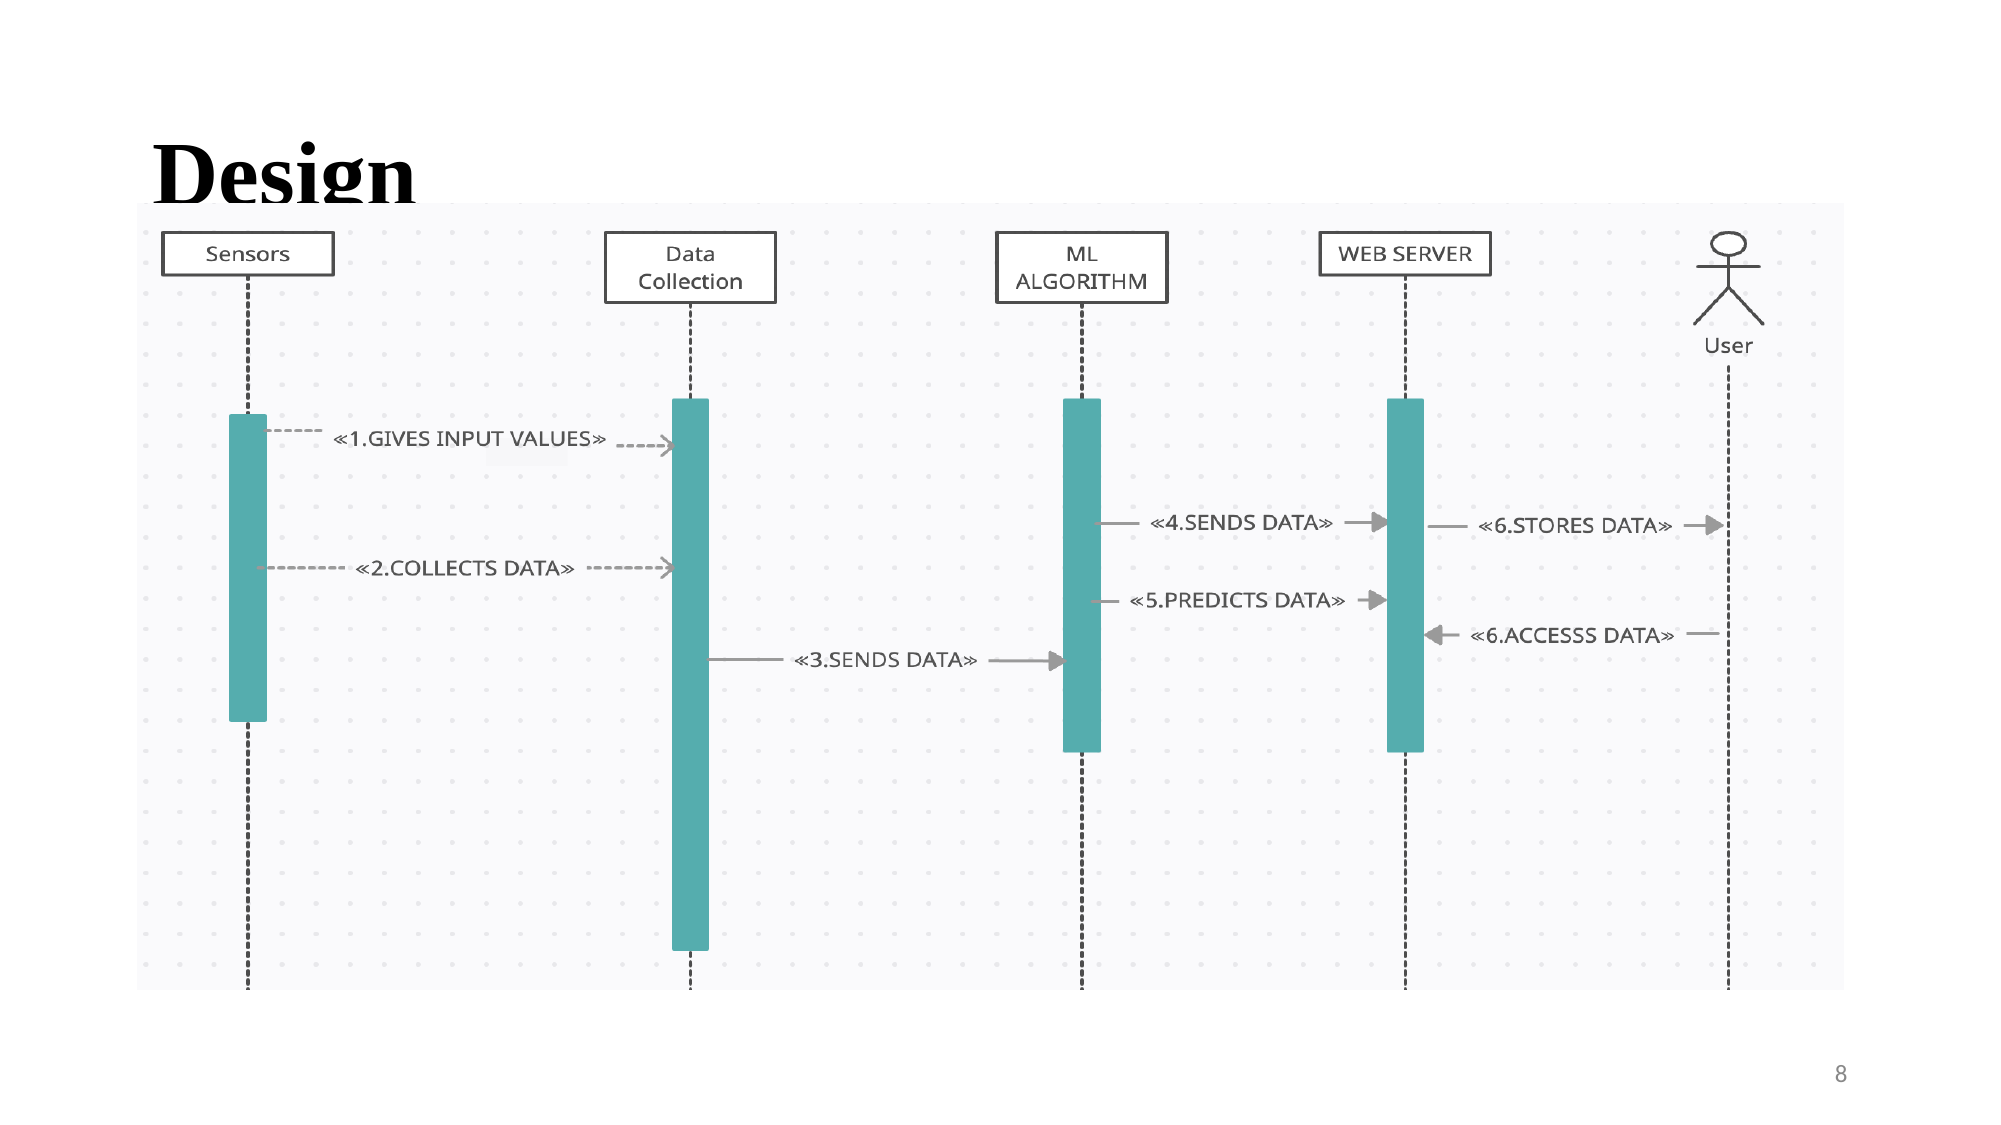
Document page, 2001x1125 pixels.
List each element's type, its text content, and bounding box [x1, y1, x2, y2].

slide_number 8 [1412, 1042, 1863, 1103]
picture [137, 202, 1844, 990]
title Design [137, 59, 1863, 278]
